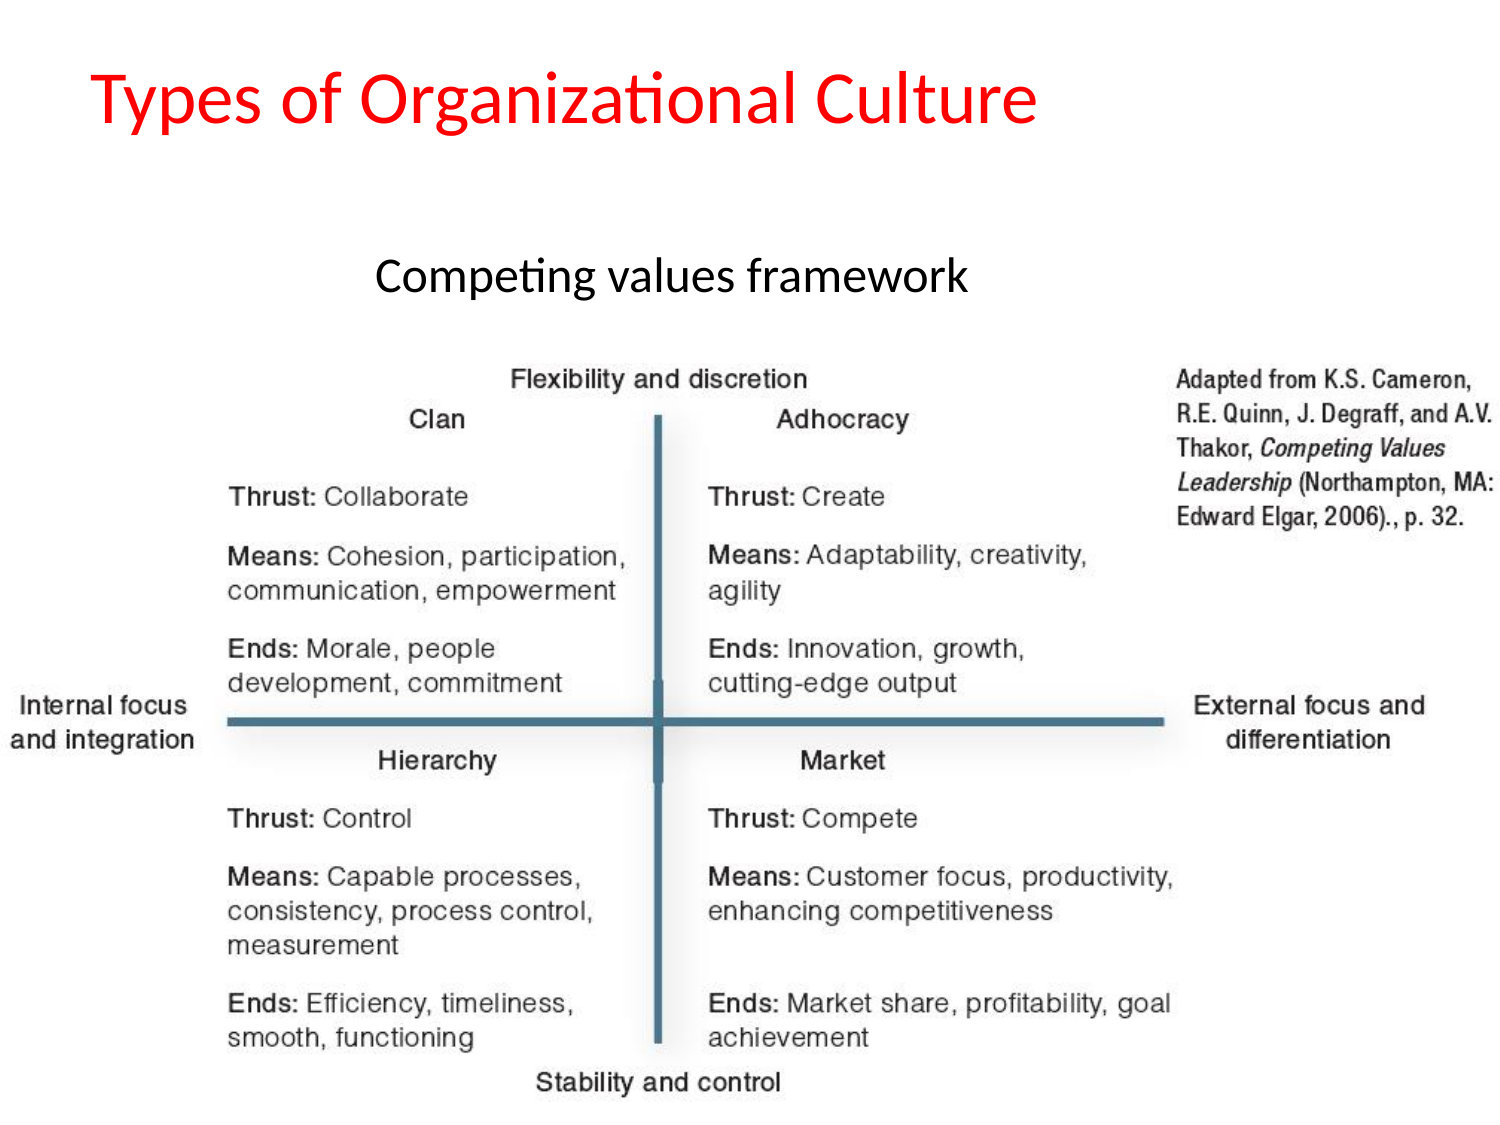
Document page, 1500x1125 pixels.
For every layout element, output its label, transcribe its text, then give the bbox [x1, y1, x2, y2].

picture [0, 362, 1500, 1102]
text_box Competing values framework [360, 235, 1081, 310]
title Types of Organizational Culture [75, 0, 1425, 188]
